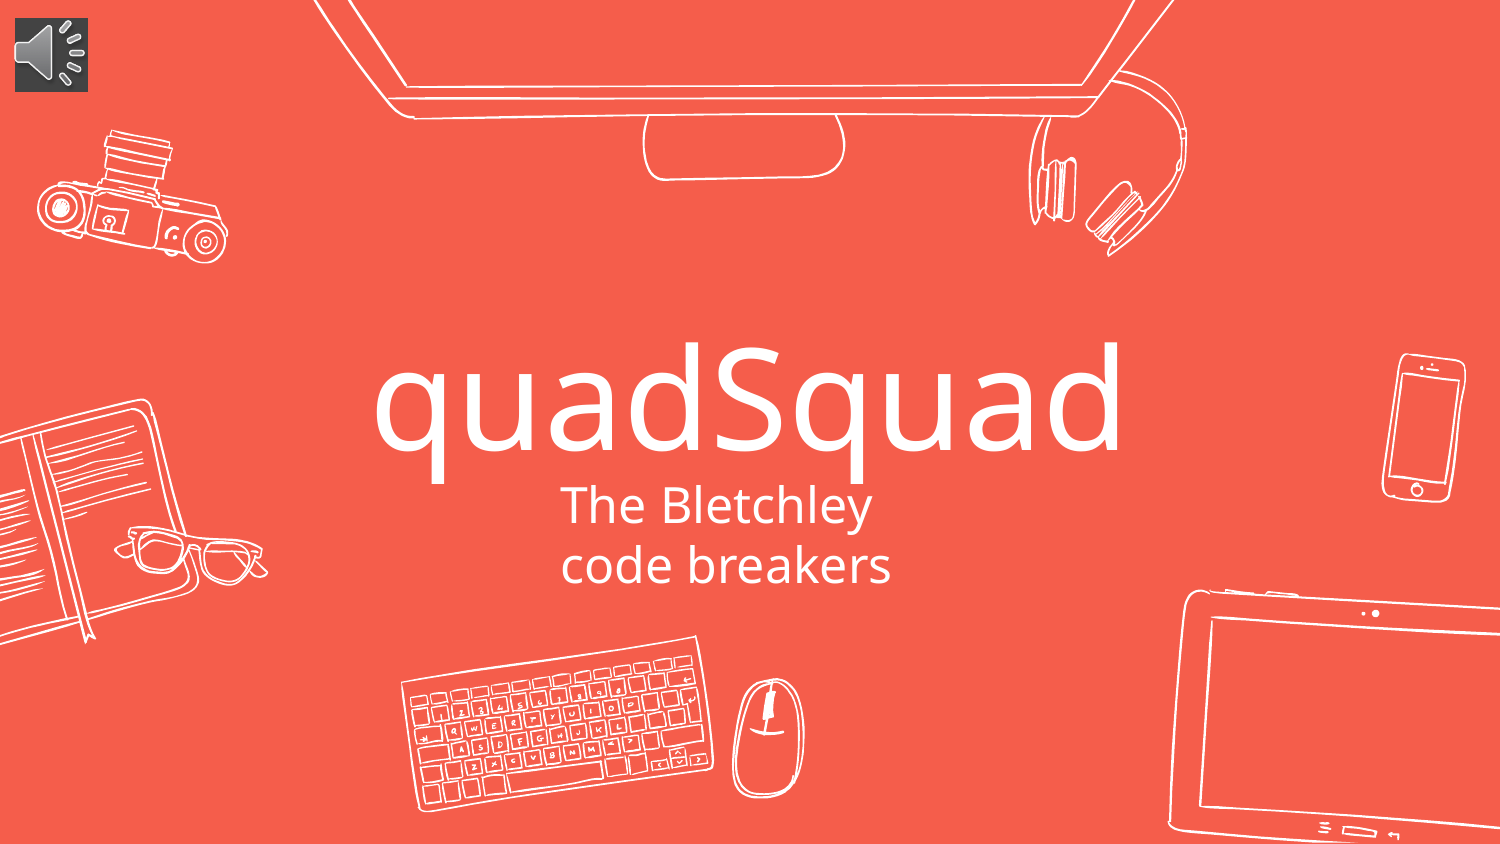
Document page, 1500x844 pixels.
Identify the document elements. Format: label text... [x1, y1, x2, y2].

title quadSquad [258, 298, 1242, 489]
text_box The Bletchley code breakers [545, 466, 955, 602]
picture [13, 16, 90, 93]
